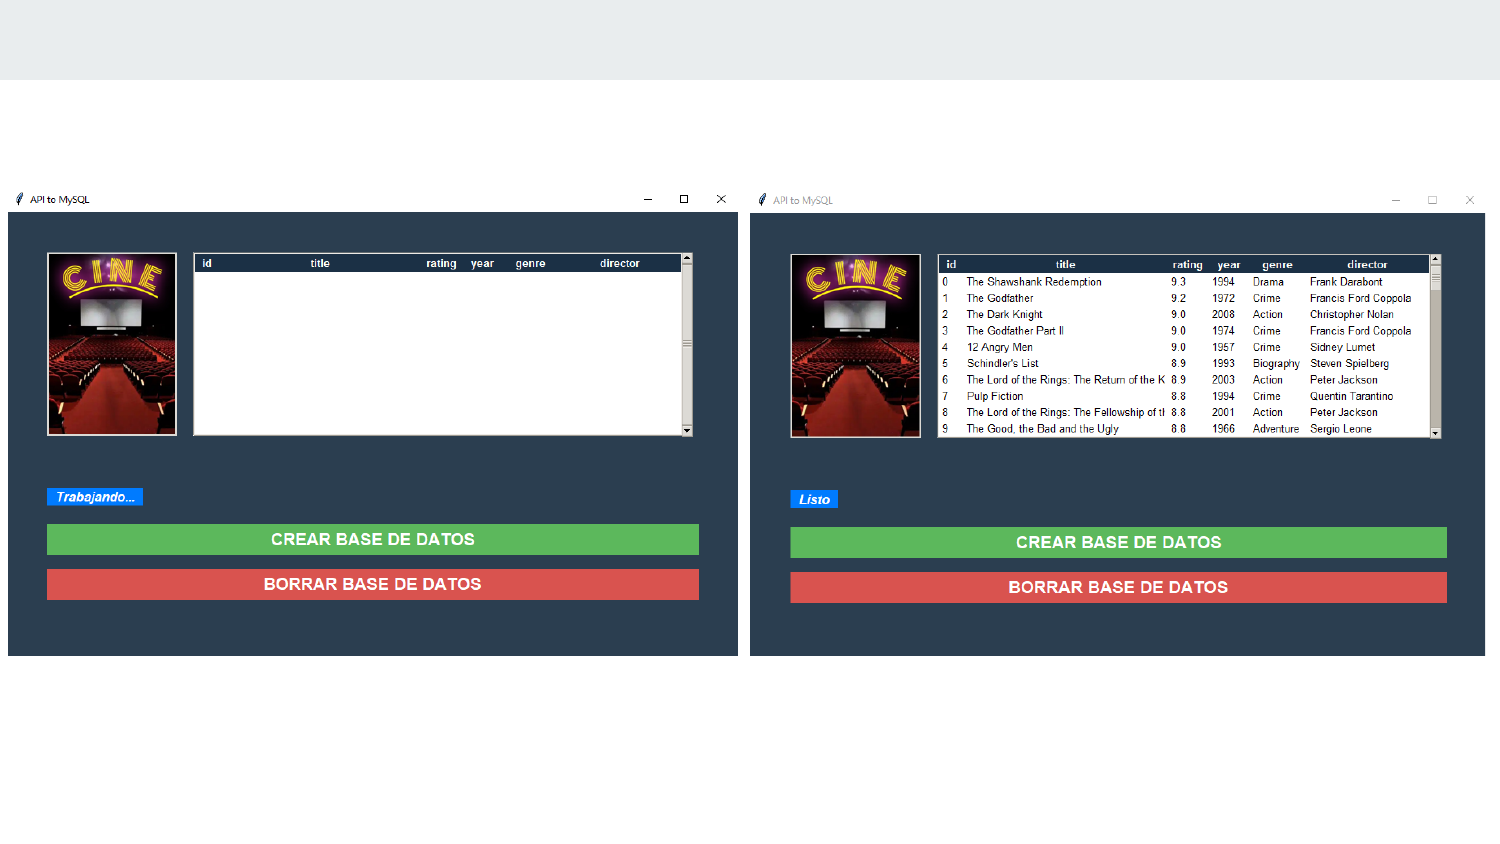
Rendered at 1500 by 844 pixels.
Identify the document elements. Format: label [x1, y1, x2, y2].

picture [749, 187, 1486, 656]
picture [8, 187, 738, 656]
